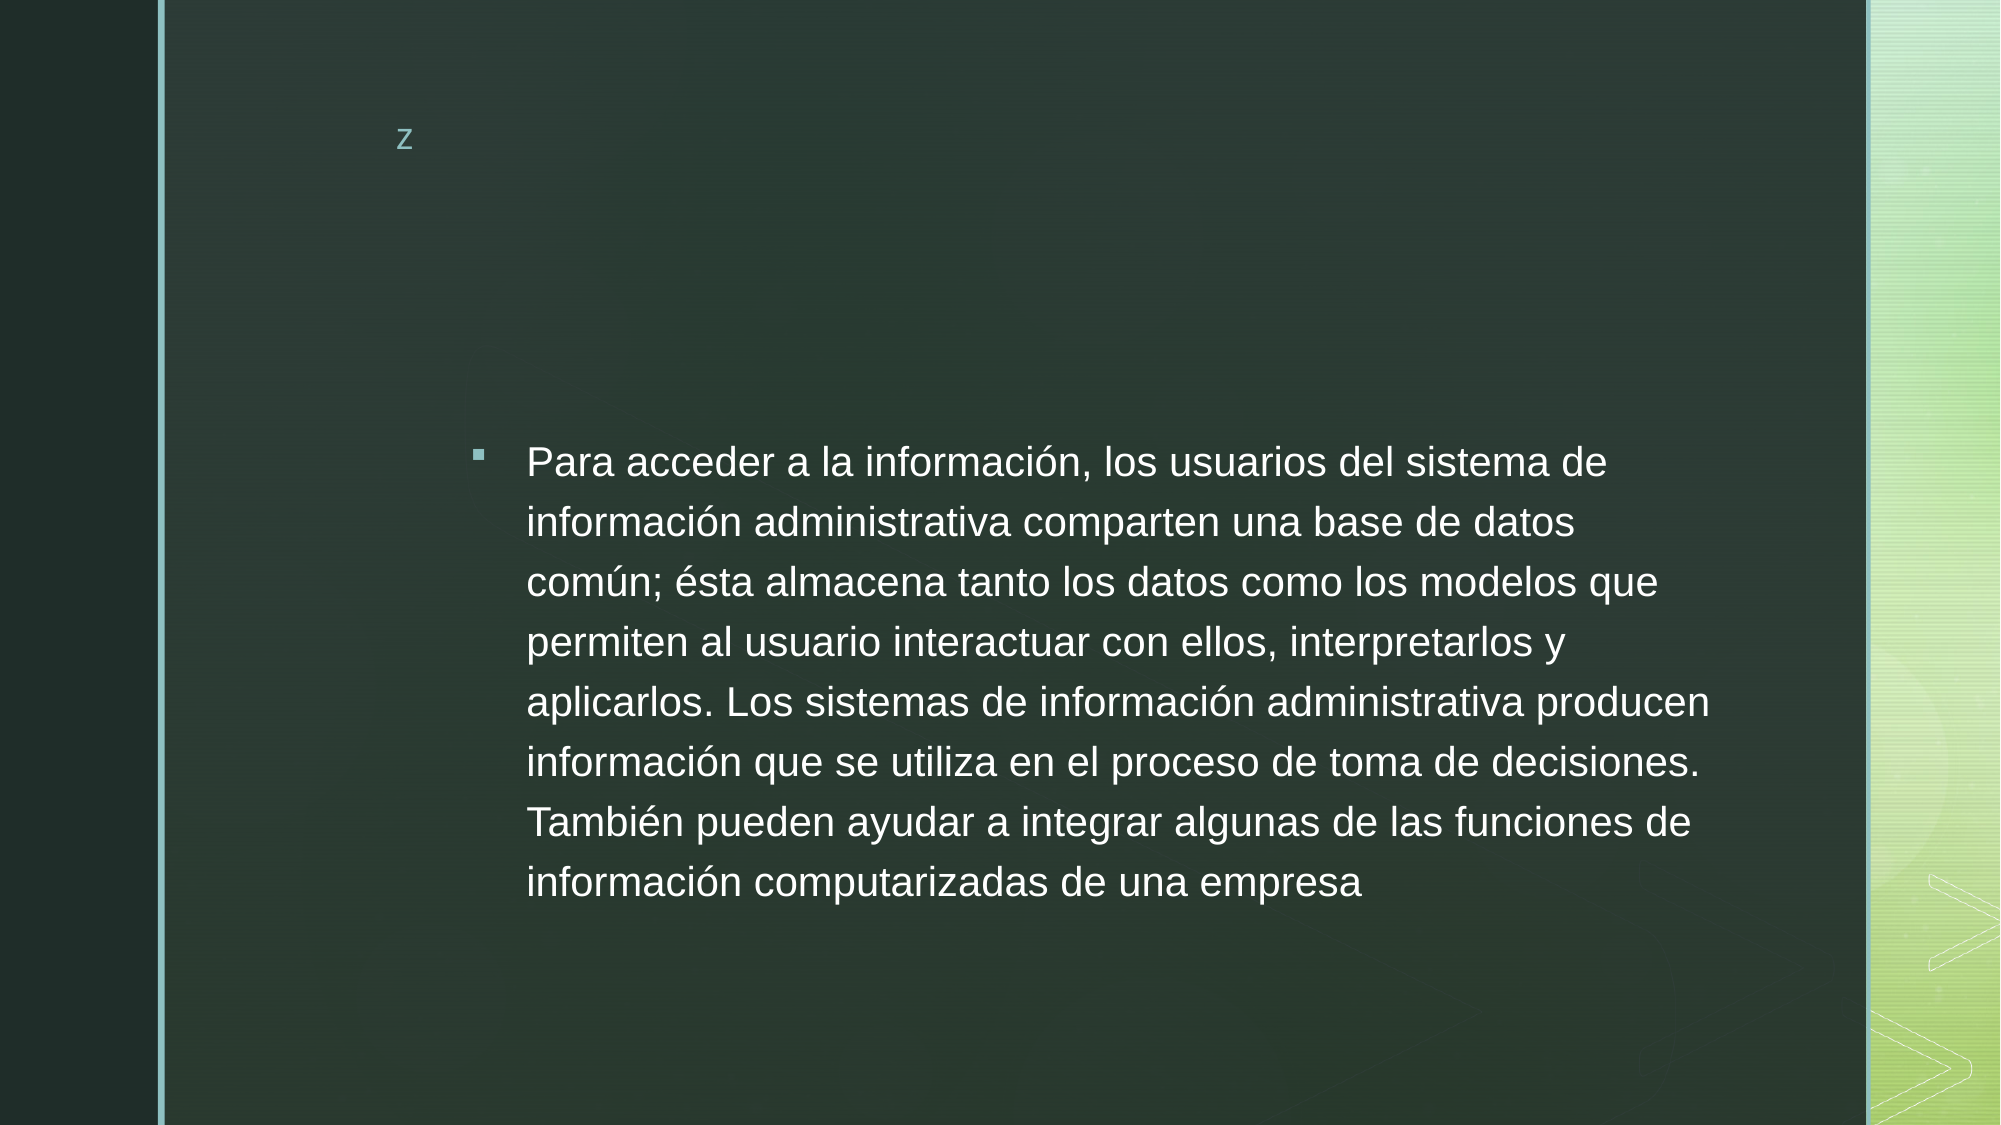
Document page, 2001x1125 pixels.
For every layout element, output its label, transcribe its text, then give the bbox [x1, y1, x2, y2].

picture [1871, 0, 2001, 1125]
list Para acceder a la información, los usuarios del sistema de información administrativa comparten una base de datos común; ésta almacena tanto los datos como los modelos que permiten al usuario interactuar con ellos, interpretarlos y aplicarlos. Los sistemas de información administrativa producen información que se utiliza en el proceso de toma de decisiones. También pueden ayudar a integrar algunas de las funciones de información computarizadas de una empresa [454, 336, 1734, 993]
